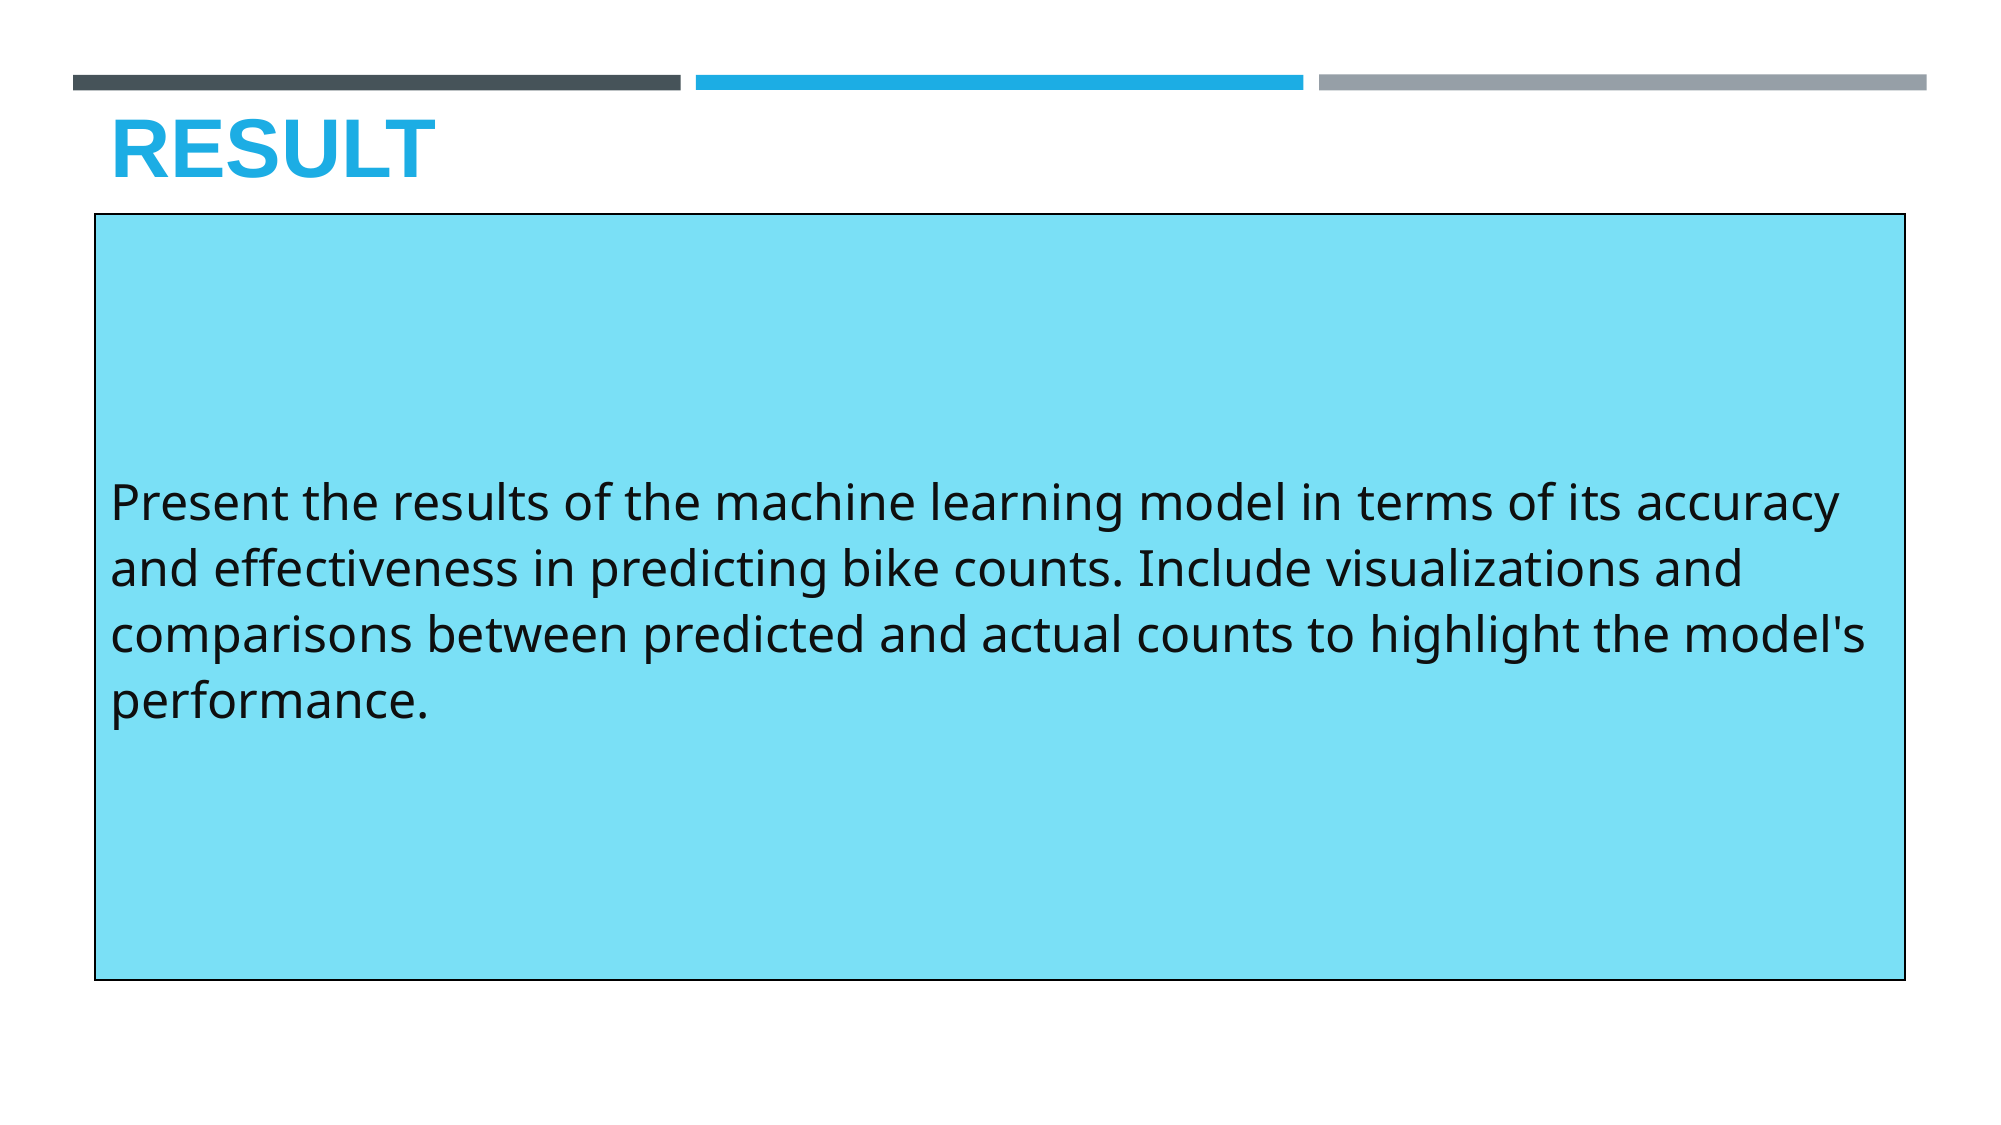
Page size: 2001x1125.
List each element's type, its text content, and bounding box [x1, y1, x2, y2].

list Present the results of the machine learning model in terms of its accuracy and effectiveness in predicting bike counts. Include visualizations and comparisons between predicted and actual counts to highlight the model's performance. [94, 213, 1906, 981]
title Result [94, 114, 1906, 203]
